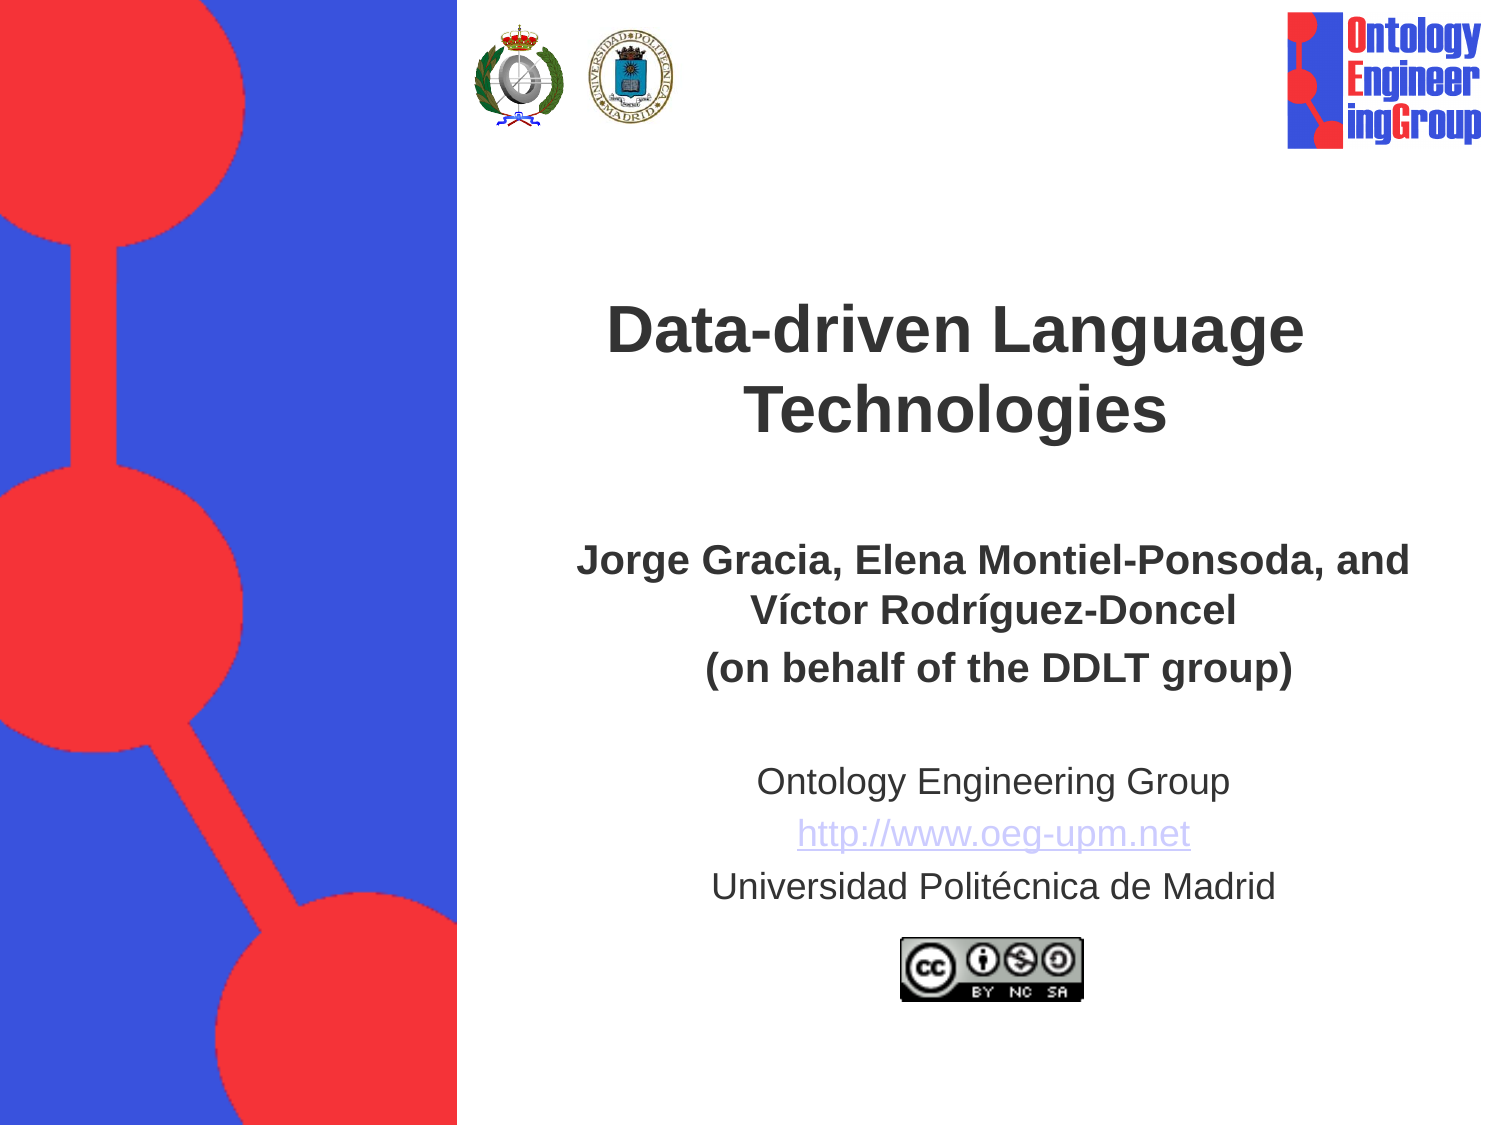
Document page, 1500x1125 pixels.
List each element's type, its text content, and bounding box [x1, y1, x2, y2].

picture [474, 24, 564, 127]
picture [1287, 12, 1481, 149]
title Data-driven Language Technologies [449, 162, 1463, 651]
picture [0, 0, 457, 1125]
picture [899, 937, 1084, 1003]
subtitle Jorge Gracia, Elena Montiel-Ponsoda, and Víctor Rodríguez-Doncel (on behalf of the DDLT group) Ontology Engineering Group http://www.oeg-upm.net Universidad Politécnica de Madrid [524, 524, 1463, 938]
picture [575, 27, 688, 125]
